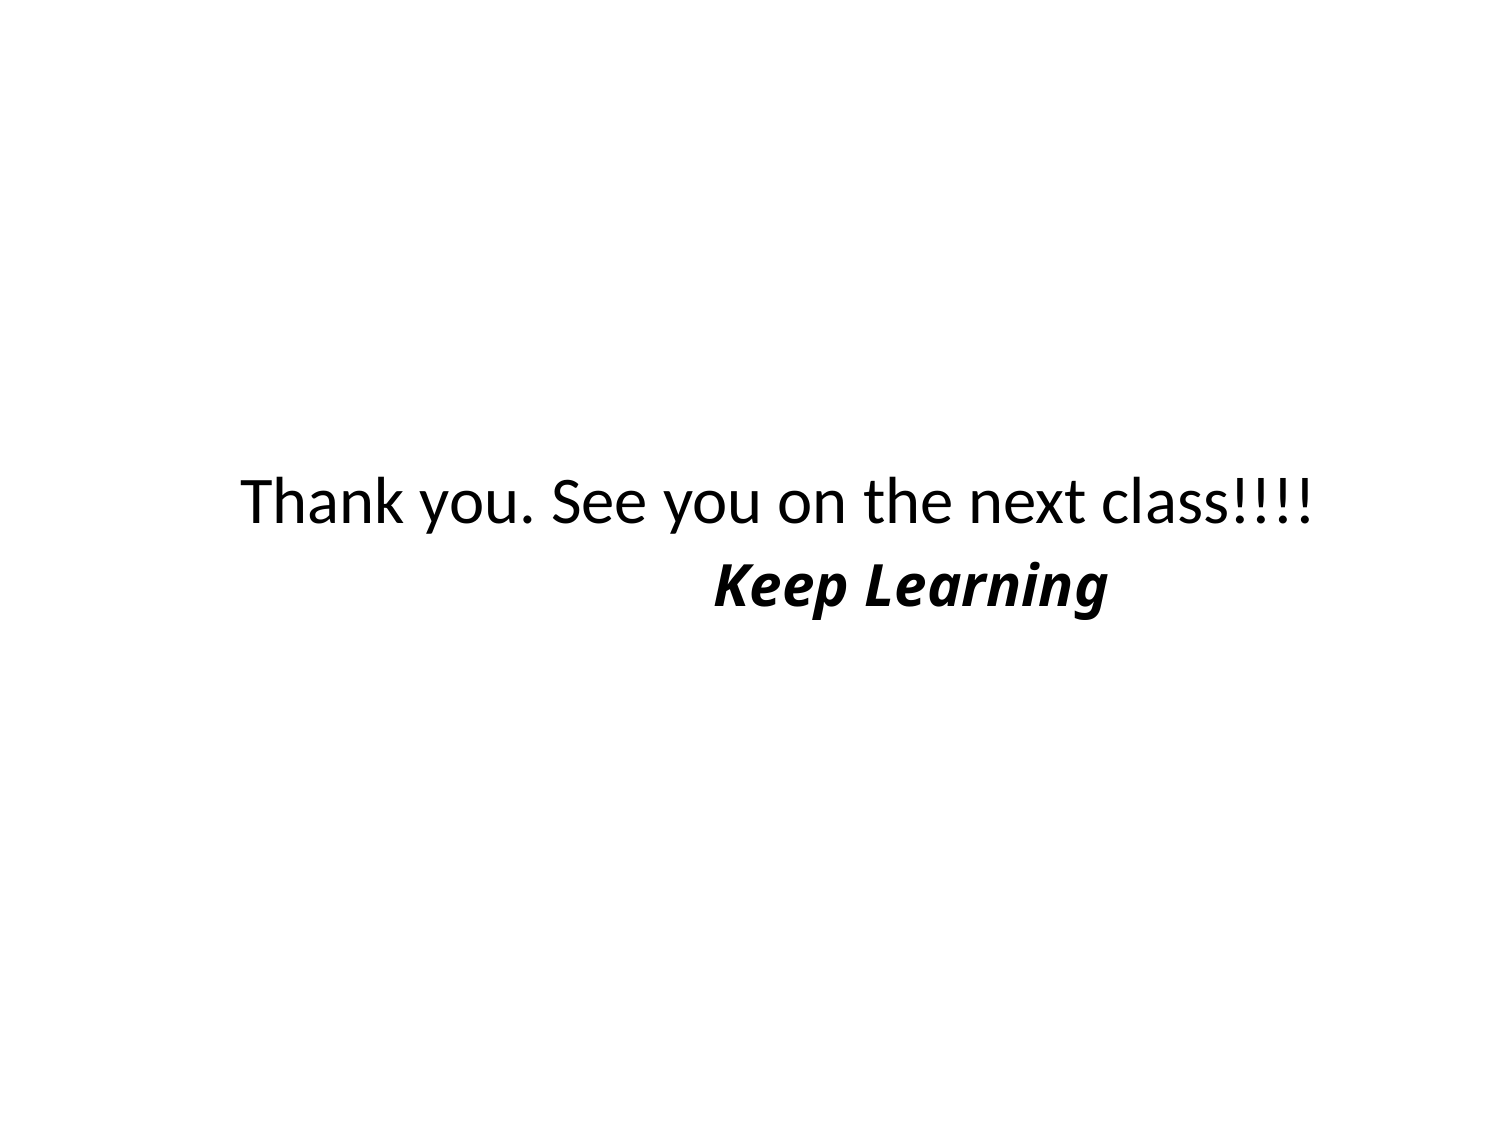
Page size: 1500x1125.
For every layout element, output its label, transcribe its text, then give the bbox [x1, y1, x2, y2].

list Thank you. See you on the next class!!!! Keep Learning [75, 262, 1425, 1005]
